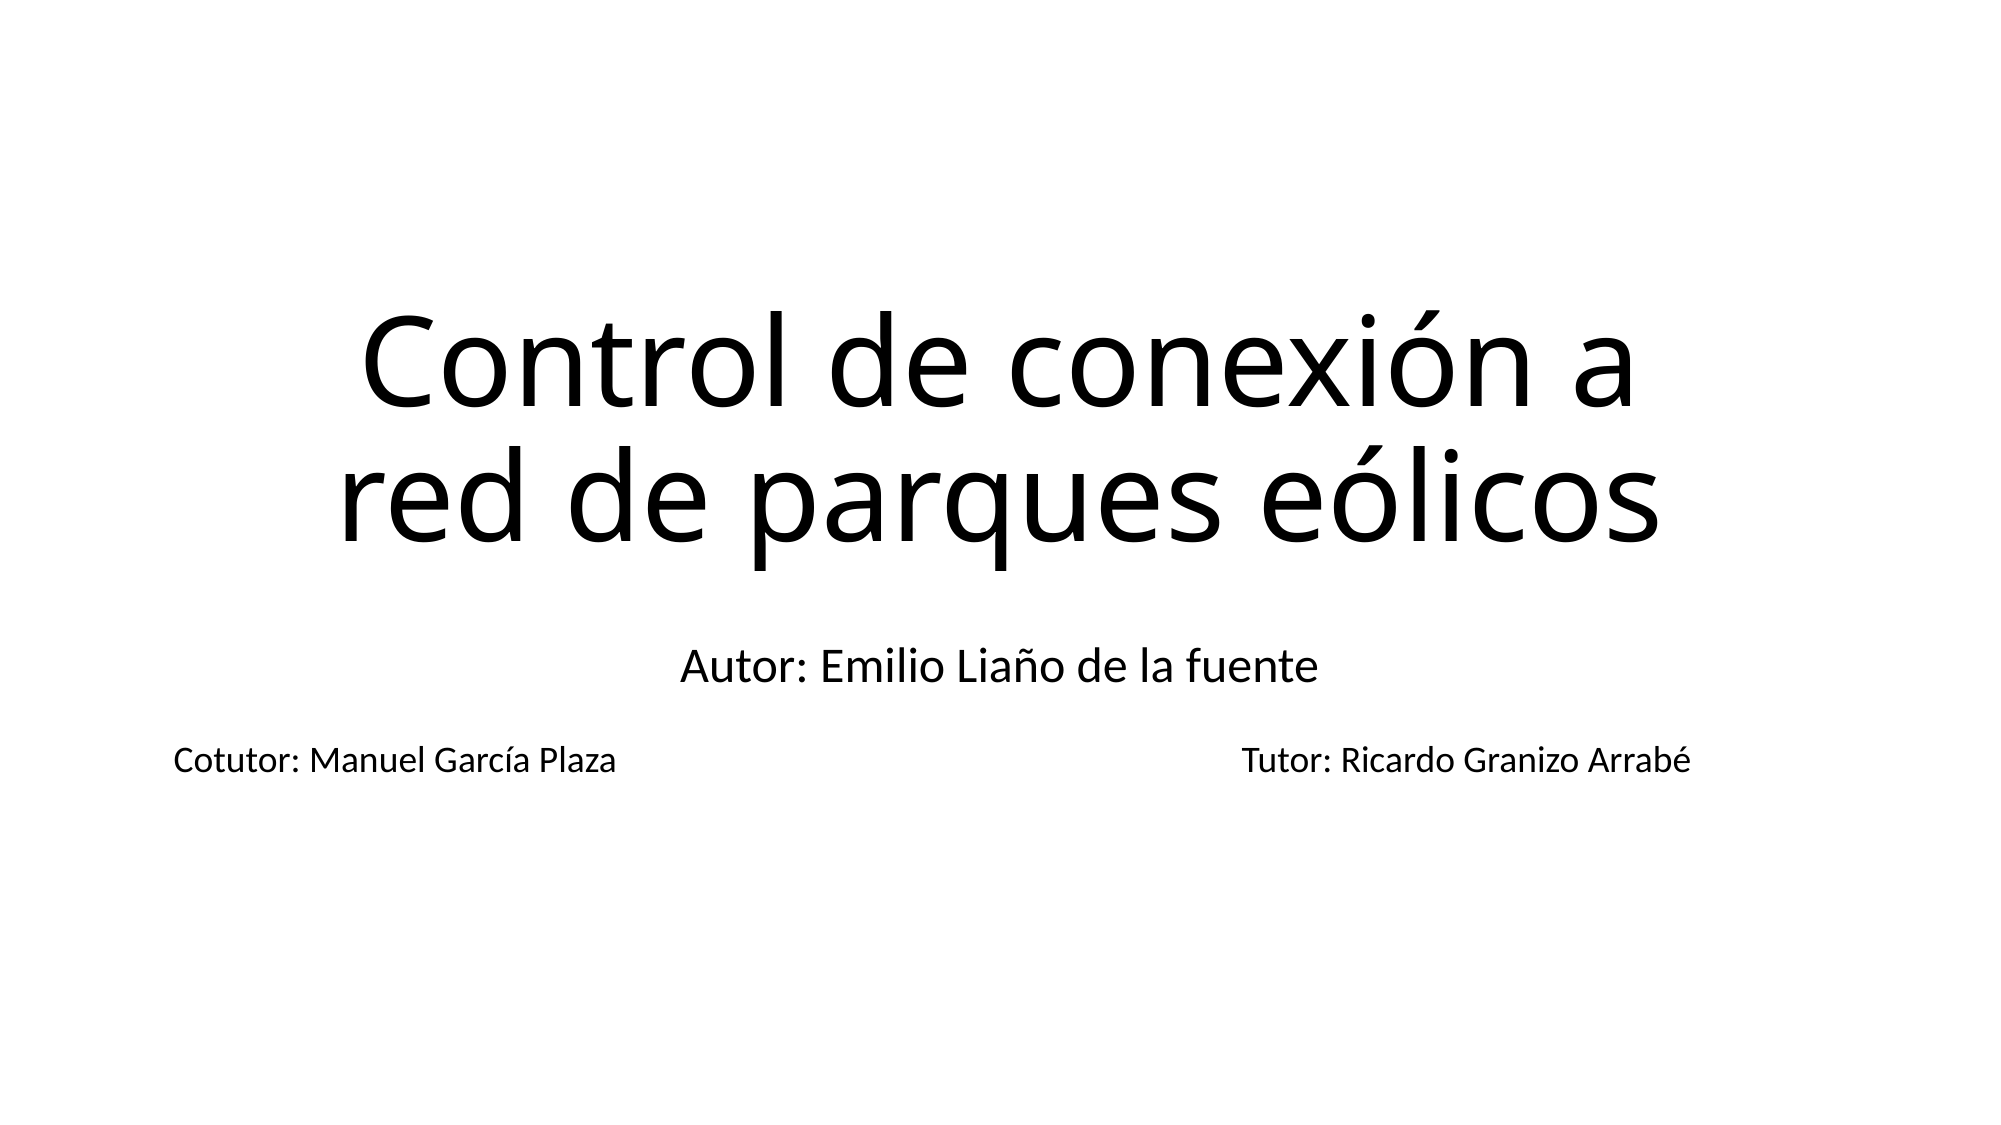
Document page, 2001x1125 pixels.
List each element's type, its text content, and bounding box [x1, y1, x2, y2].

text_box Tutor: Ricardo Granizo Arrabé [1226, 727, 1780, 788]
text_box Cotutor: Manuel García Plaza [158, 727, 708, 788]
subtitle Autor: Emilio Liaño de la fuente [249, 632, 1750, 711]
title Control de conexión a red de parques eólicos [249, 184, 1750, 576]
